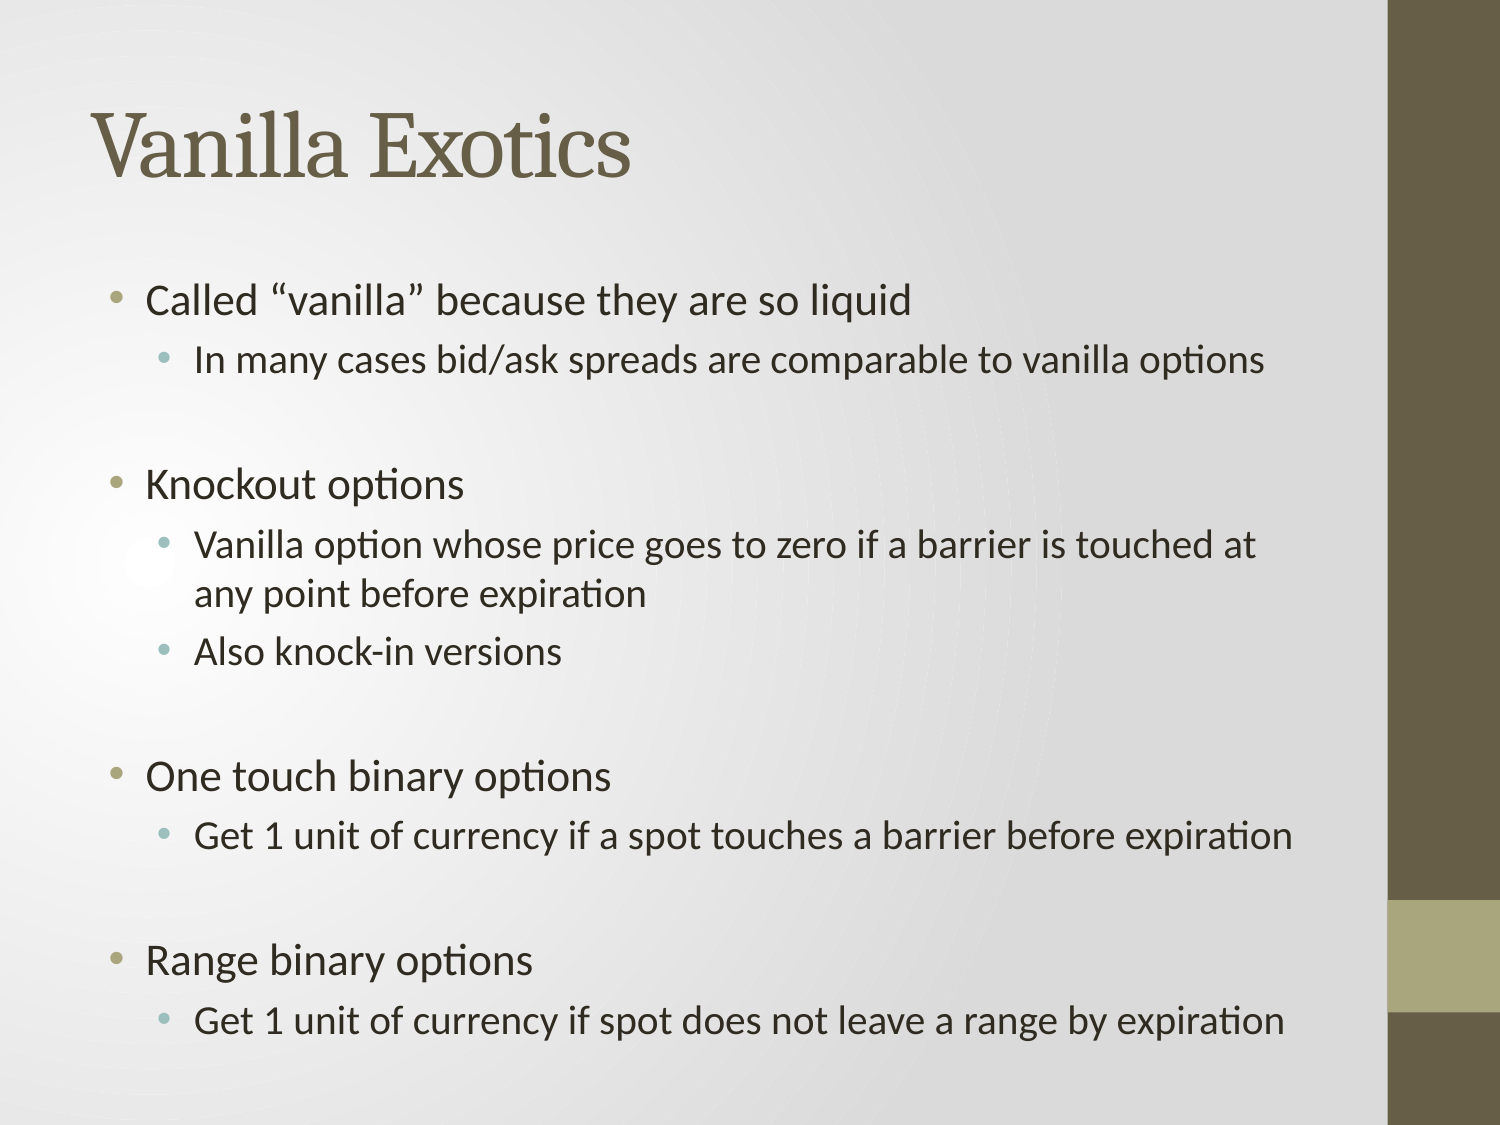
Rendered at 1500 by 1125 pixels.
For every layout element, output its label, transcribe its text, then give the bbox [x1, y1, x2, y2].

title Vanilla Exotics [75, 45, 1325, 233]
list Called “vanilla” because they are so liquid In many cases bid/ask spreads are comparable to vanilla options Knockout options Vanilla option whose price goes to zero if a barrier is touched at any point before expiration Also knock-in versions One touch binary options Get 1 unit of currency if a spot touches a barrier before expiration Range binary options Get 1 unit of currency if spot does not leave a range by expiration [75, 262, 1325, 1050]
